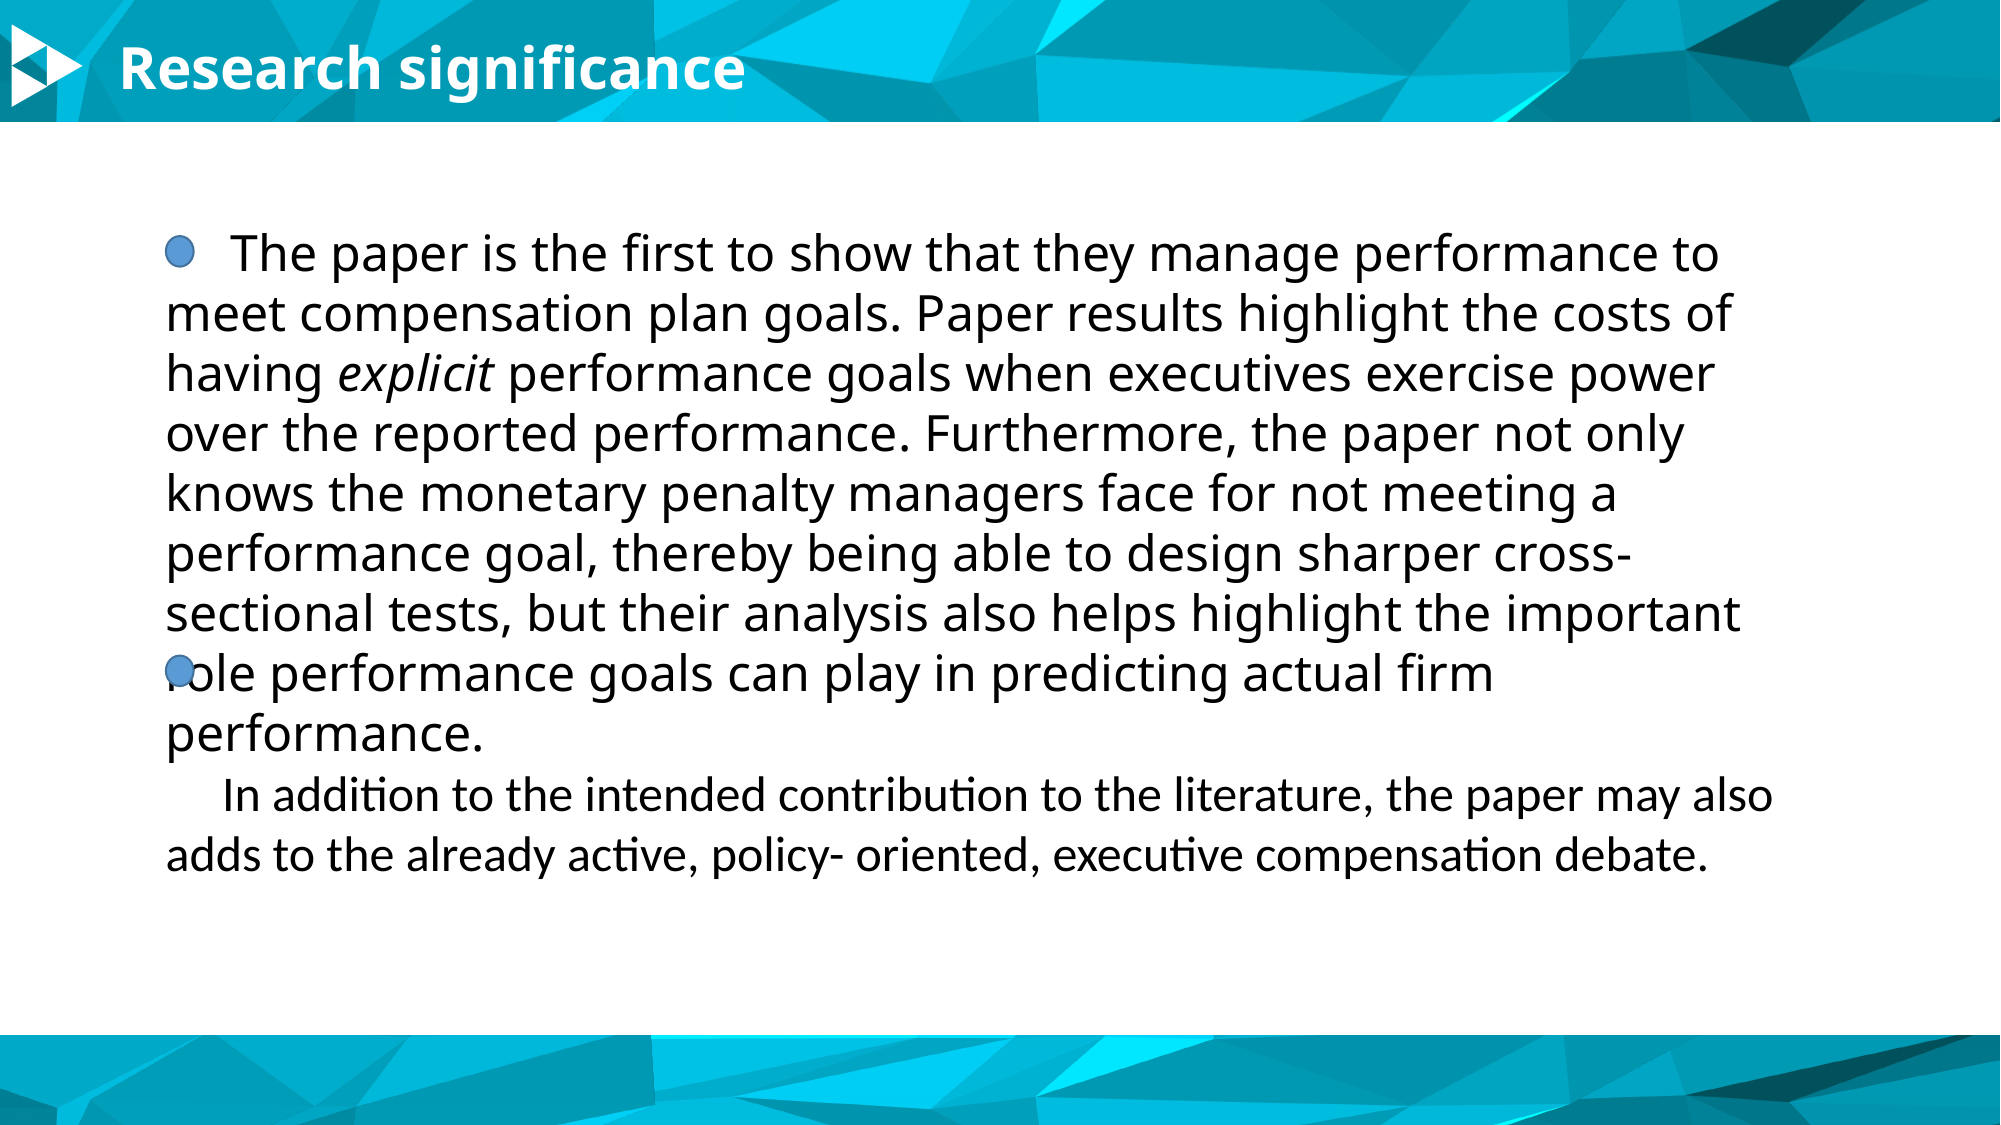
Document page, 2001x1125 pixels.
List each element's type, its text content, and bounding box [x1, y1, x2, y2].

text_box [164, 235, 195, 268]
picture [0, 1035, 2000, 1125]
text_box The paper is the first to show that they manage performance to meet compensation plan goals. Paper results highlight the costs of having explicit performance goals when executives exercise power over the reported performance. Furthermore, the paper not only knows the monetary penalty managers face for not meeting a performance goal, thereby being able to design sharper cross-sectional tests, but their analysis also helps highlight the important role performance goals can play in predicting actual firm performance. In addition to the intended contribution to the literature, the paper may also adds to the already active, policy- oriented, executive compensation debate. [150, 214, 1809, 934]
text_box Research significance [103, 24, 980, 109]
text_box [164, 654, 195, 688]
picture [0, 0, 2000, 122]
